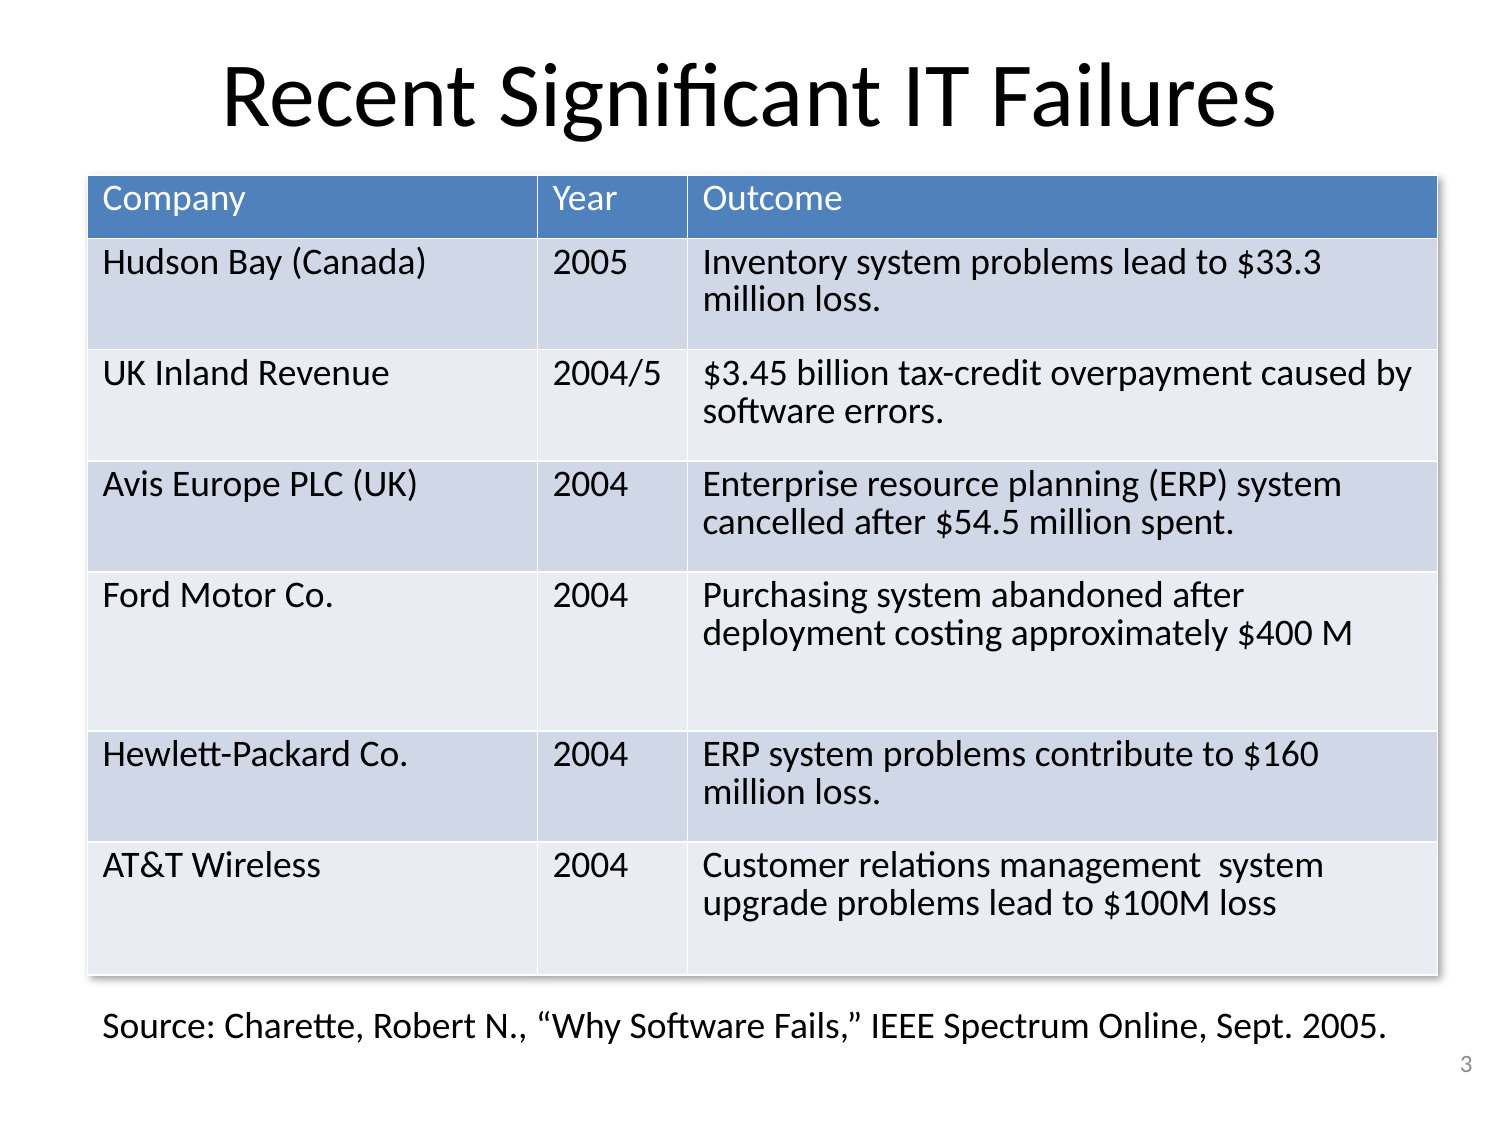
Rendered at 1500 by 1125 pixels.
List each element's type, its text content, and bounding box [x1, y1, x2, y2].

table_cell 2004 [538, 573, 687, 730]
table_header Year [538, 176, 687, 238]
table_cell ERP system problems contribute to $160 million loss. [688, 732, 1437, 841]
table_cell 2004 [538, 843, 687, 974]
text_box Source: Charette, Robert N., “Why Software Fails,” IEEE Spectrum Online, Sept. 2005. [87, 993, 1450, 1054]
table_cell Inventory system problems lead to $33.3 million loss. [688, 239, 1437, 349]
table_cell Enterprise resource planning (ERP) system cancelled after $54.5 million spent. [688, 462, 1437, 571]
table_cell 2005 [538, 239, 687, 349]
table_cell 2004/5 [538, 350, 687, 460]
table_cell Hudson Bay (Canada) [88, 239, 537, 349]
table_cell Hewlett-Packard Co. [88, 732, 537, 841]
table_header Company [88, 176, 537, 238]
table_cell Ford Motor Co. [88, 573, 537, 730]
table_cell AT&T Wireless [88, 843, 537, 974]
table_cell 2004 [538, 462, 687, 571]
table_cell $3.45 billion tax-credit overpayment caused by software errors. [688, 350, 1437, 460]
slide_number 3 [1400, 1037, 1488, 1088]
title Recent Significant IT Failures [75, 12, 1425, 168]
table_cell 2004 [538, 732, 687, 841]
table_cell Purchasing system abandoned after deployment costing approximately $400 M [688, 573, 1437, 730]
table_cell UK Inland Revenue [88, 350, 537, 460]
table_cell Avis Europe PLC (UK) [88, 462, 537, 571]
table_header Outcome [688, 176, 1437, 238]
table_cell Customer relations management system upgrade problems lead to $100M loss [688, 843, 1437, 974]
